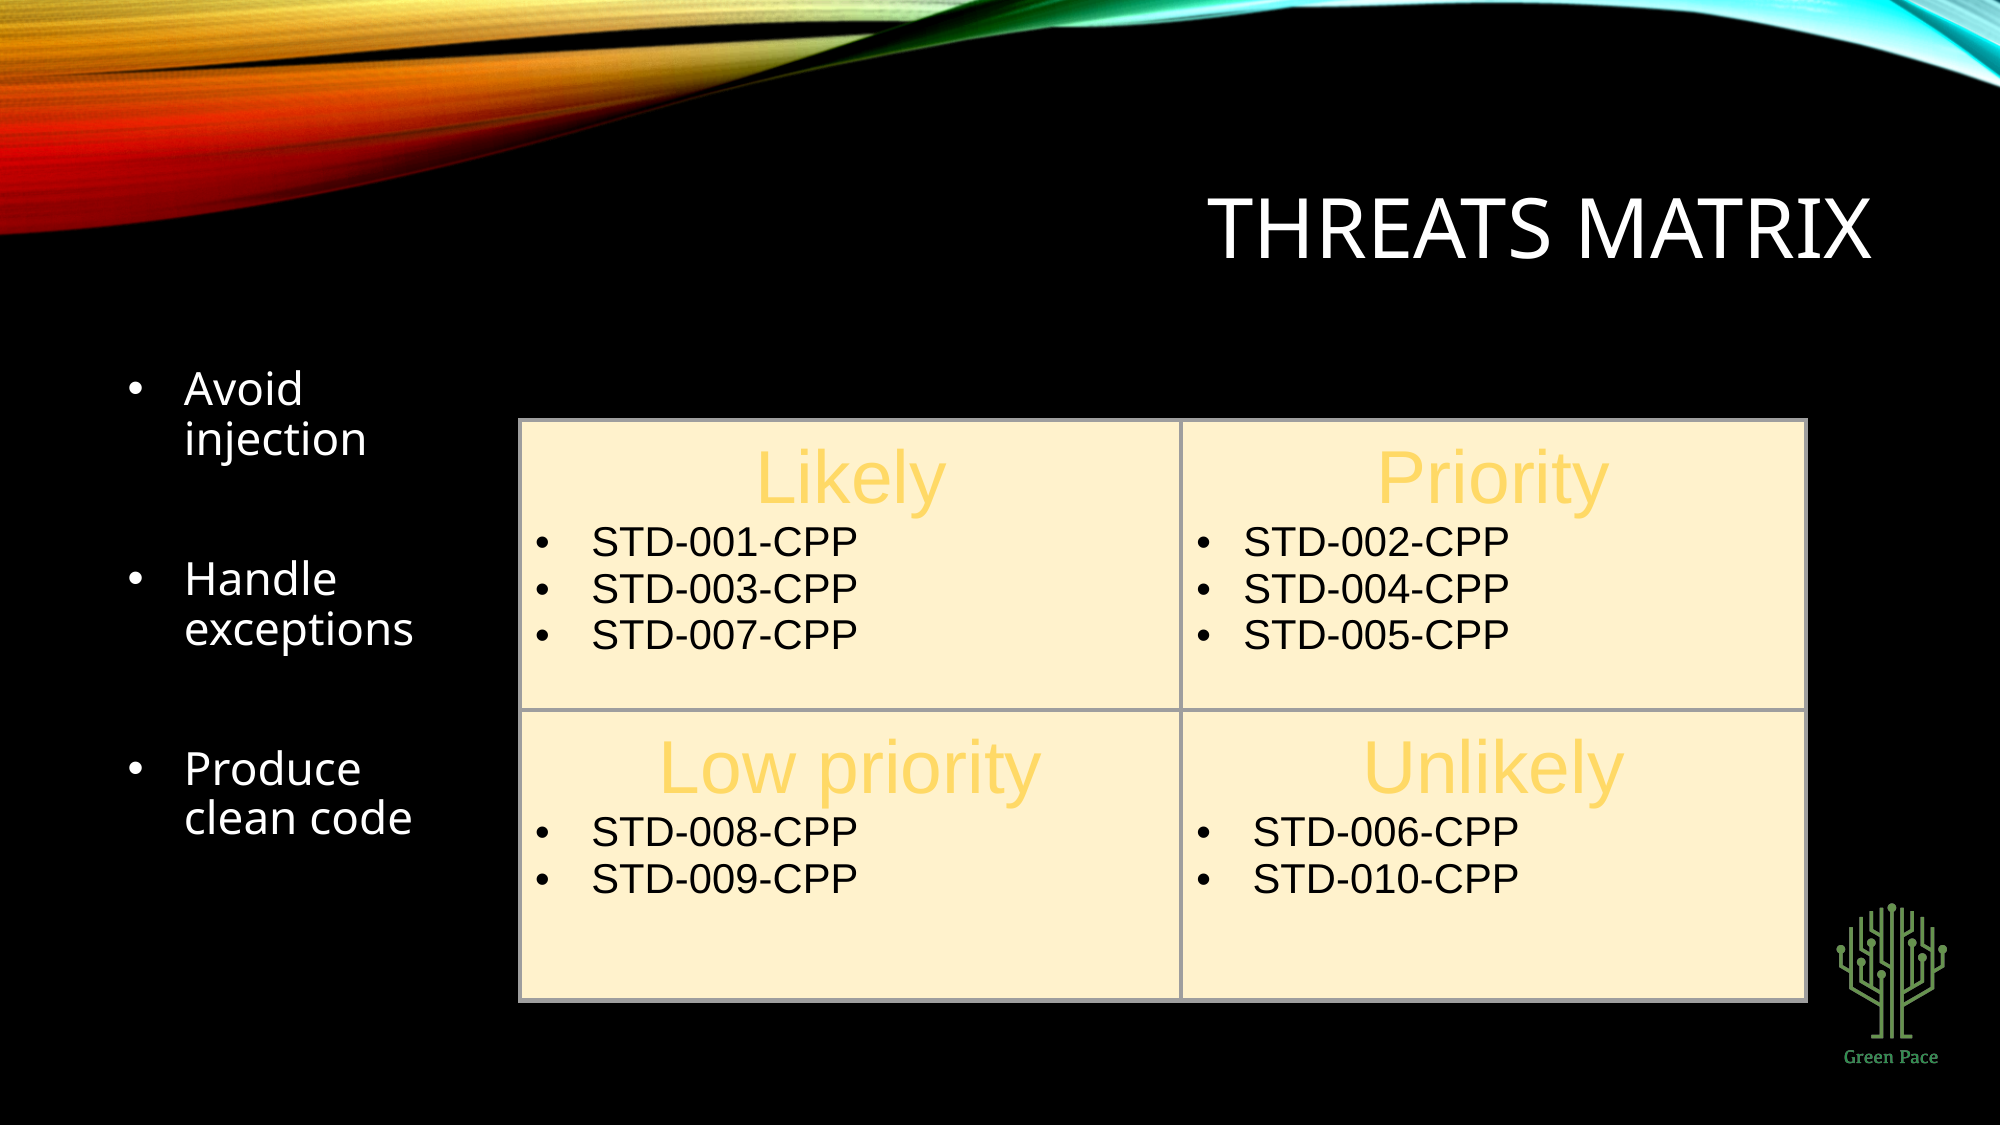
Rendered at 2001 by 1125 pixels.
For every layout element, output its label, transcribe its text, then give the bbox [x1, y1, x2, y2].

table_cell Low priority STD-008-CPP STD-009-CPP [522, 712, 1179, 998]
list Avoid injection Handle exceptions Produce clean code [89, 358, 493, 1019]
picture [0, 0, 2000, 237]
table_cell Unlikely STD-006-CPP STD-010-CPP [1183, 712, 1804, 998]
picture [1817, 892, 1964, 1082]
table_header Priority STD-002-CPP STD-004-CPP STD-005-CPP [1183, 422, 1804, 708]
title THREATS MATRIX [474, 125, 1888, 338]
table_header Likely STD-001-CPP STD-003-CPP STD-007-CPP [522, 422, 1179, 708]
